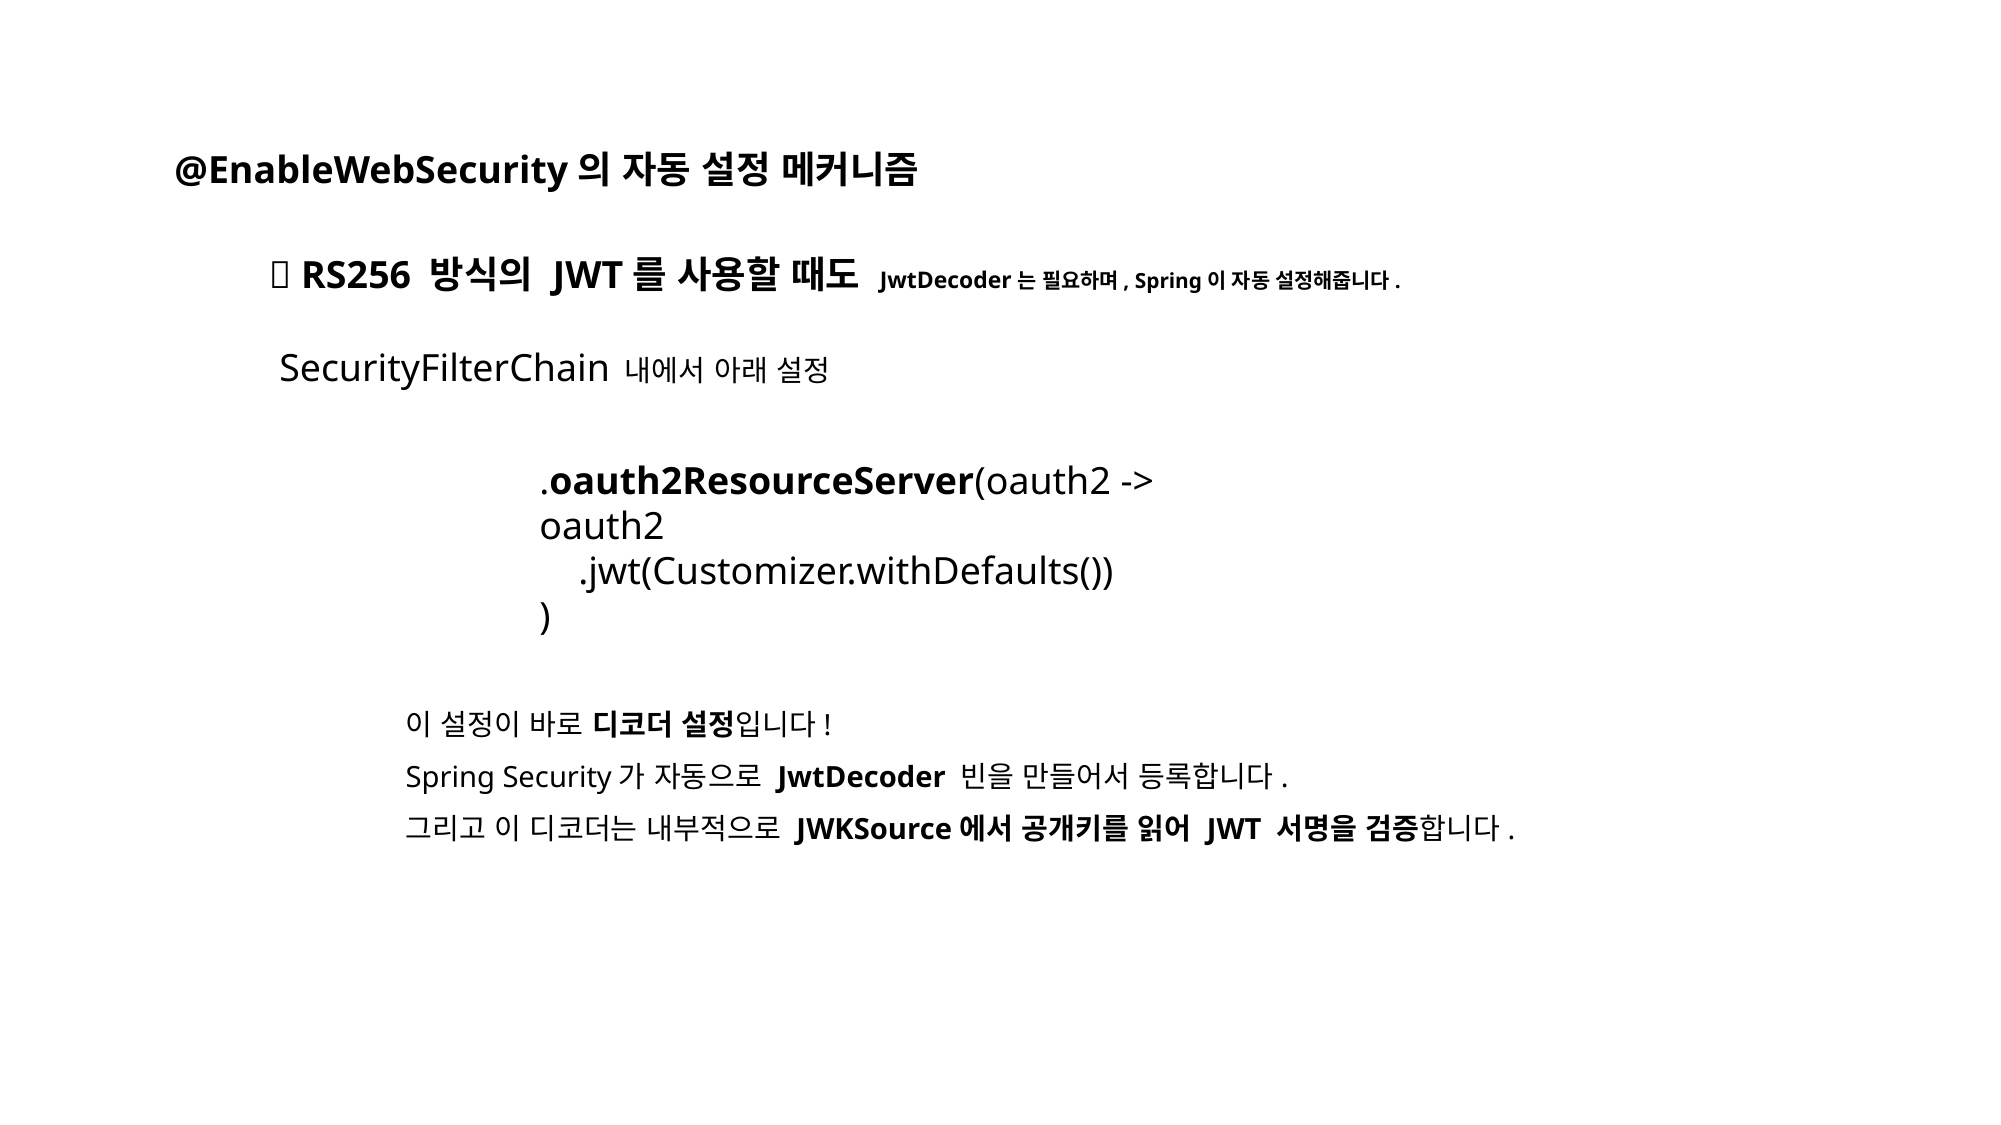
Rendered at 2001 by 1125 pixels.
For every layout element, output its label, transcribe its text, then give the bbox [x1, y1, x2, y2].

text_box 이 설정이 바로 디코더 설정입니다! Spring Security가 자동으로 JwtDecoder 빈을 만들어서 등록합니다. 그리고 이 디코더는 내부적으로 JWKSource에서 공개키를 읽어 JWT 서명을 검증합니다. [390, 680, 1689, 854]
text_box .oauth2ResourceServer(oauth2 -> oauth2 .jwt(Customizer.withDefaults()) ) [524, 449, 1301, 645]
text_box @EnableWebSecurity의 자동 설정 메커니즘 [159, 138, 946, 199]
text_box SecurityFilterChain 내에서 아래 설정 [264, 336, 866, 397]
text_box 🔐 RS256 방식의 JWT를 사용할 때도 JwtDecoder는 필요하며, Spring이 자동 설정해줍니다. [253, 230, 1445, 306]
